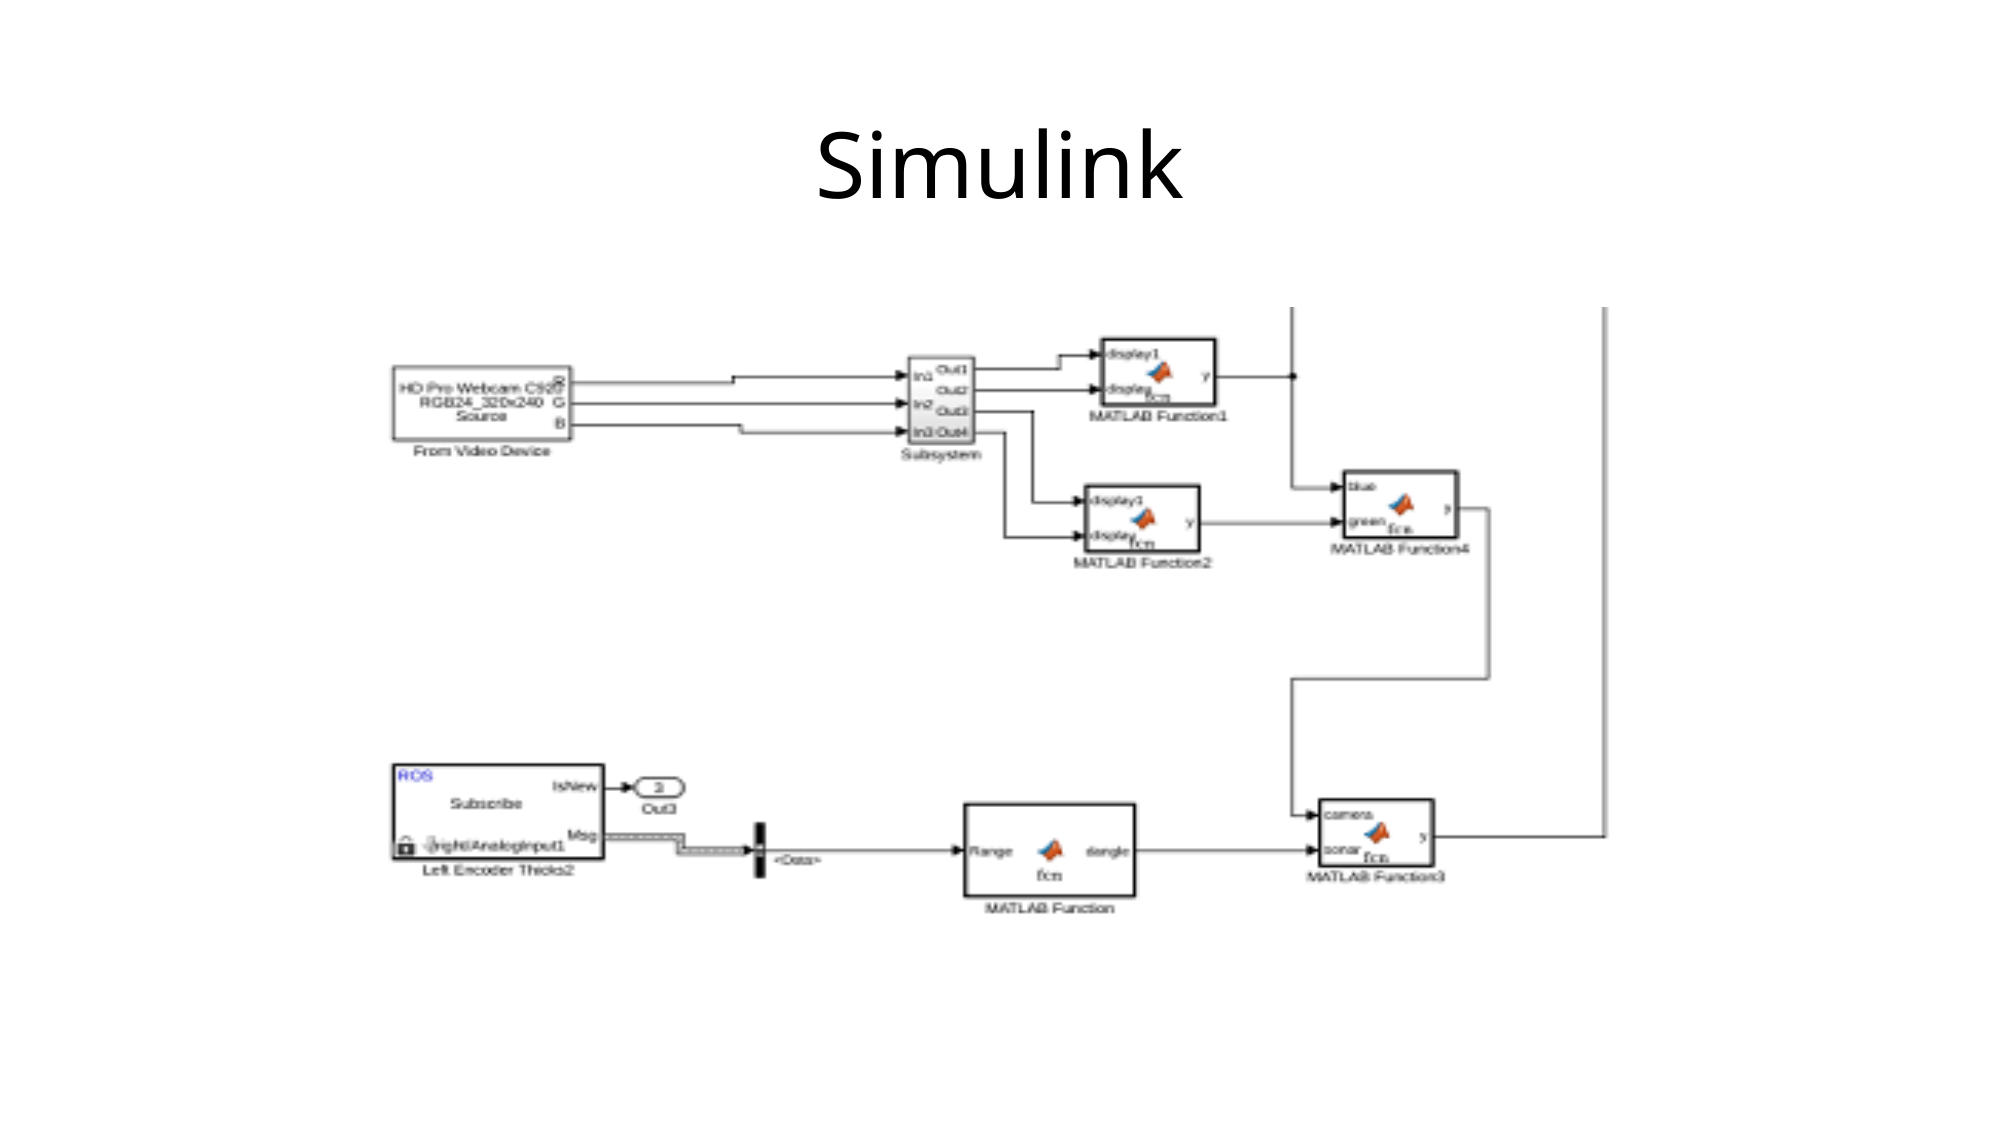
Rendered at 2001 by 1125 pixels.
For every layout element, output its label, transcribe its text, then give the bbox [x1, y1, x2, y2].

title Simulink [137, 59, 1863, 278]
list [381, 307, 1674, 938]
